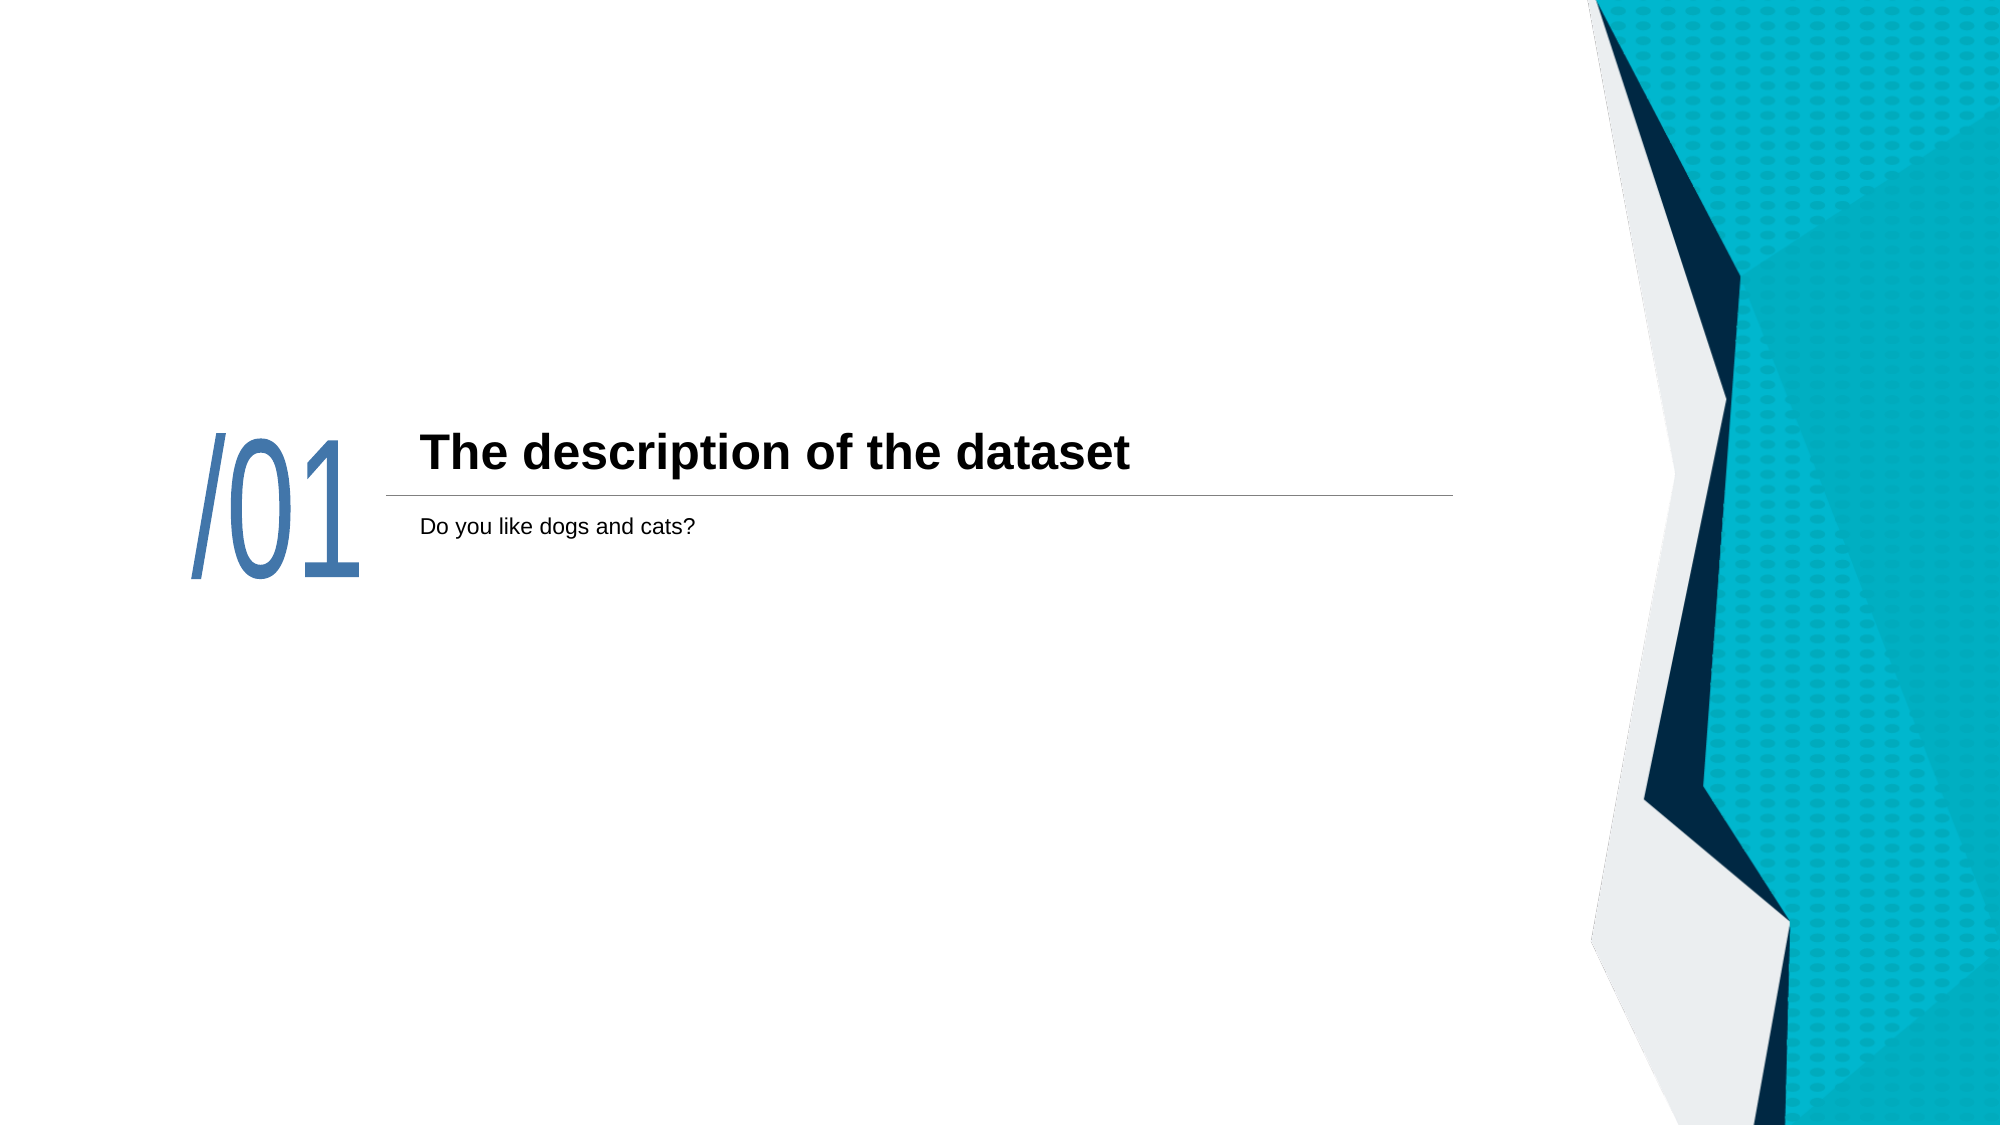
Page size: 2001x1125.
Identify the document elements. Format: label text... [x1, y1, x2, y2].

list Do you like dogs and cats? [404, 504, 1294, 671]
title The description of the dataset [404, 340, 1294, 488]
